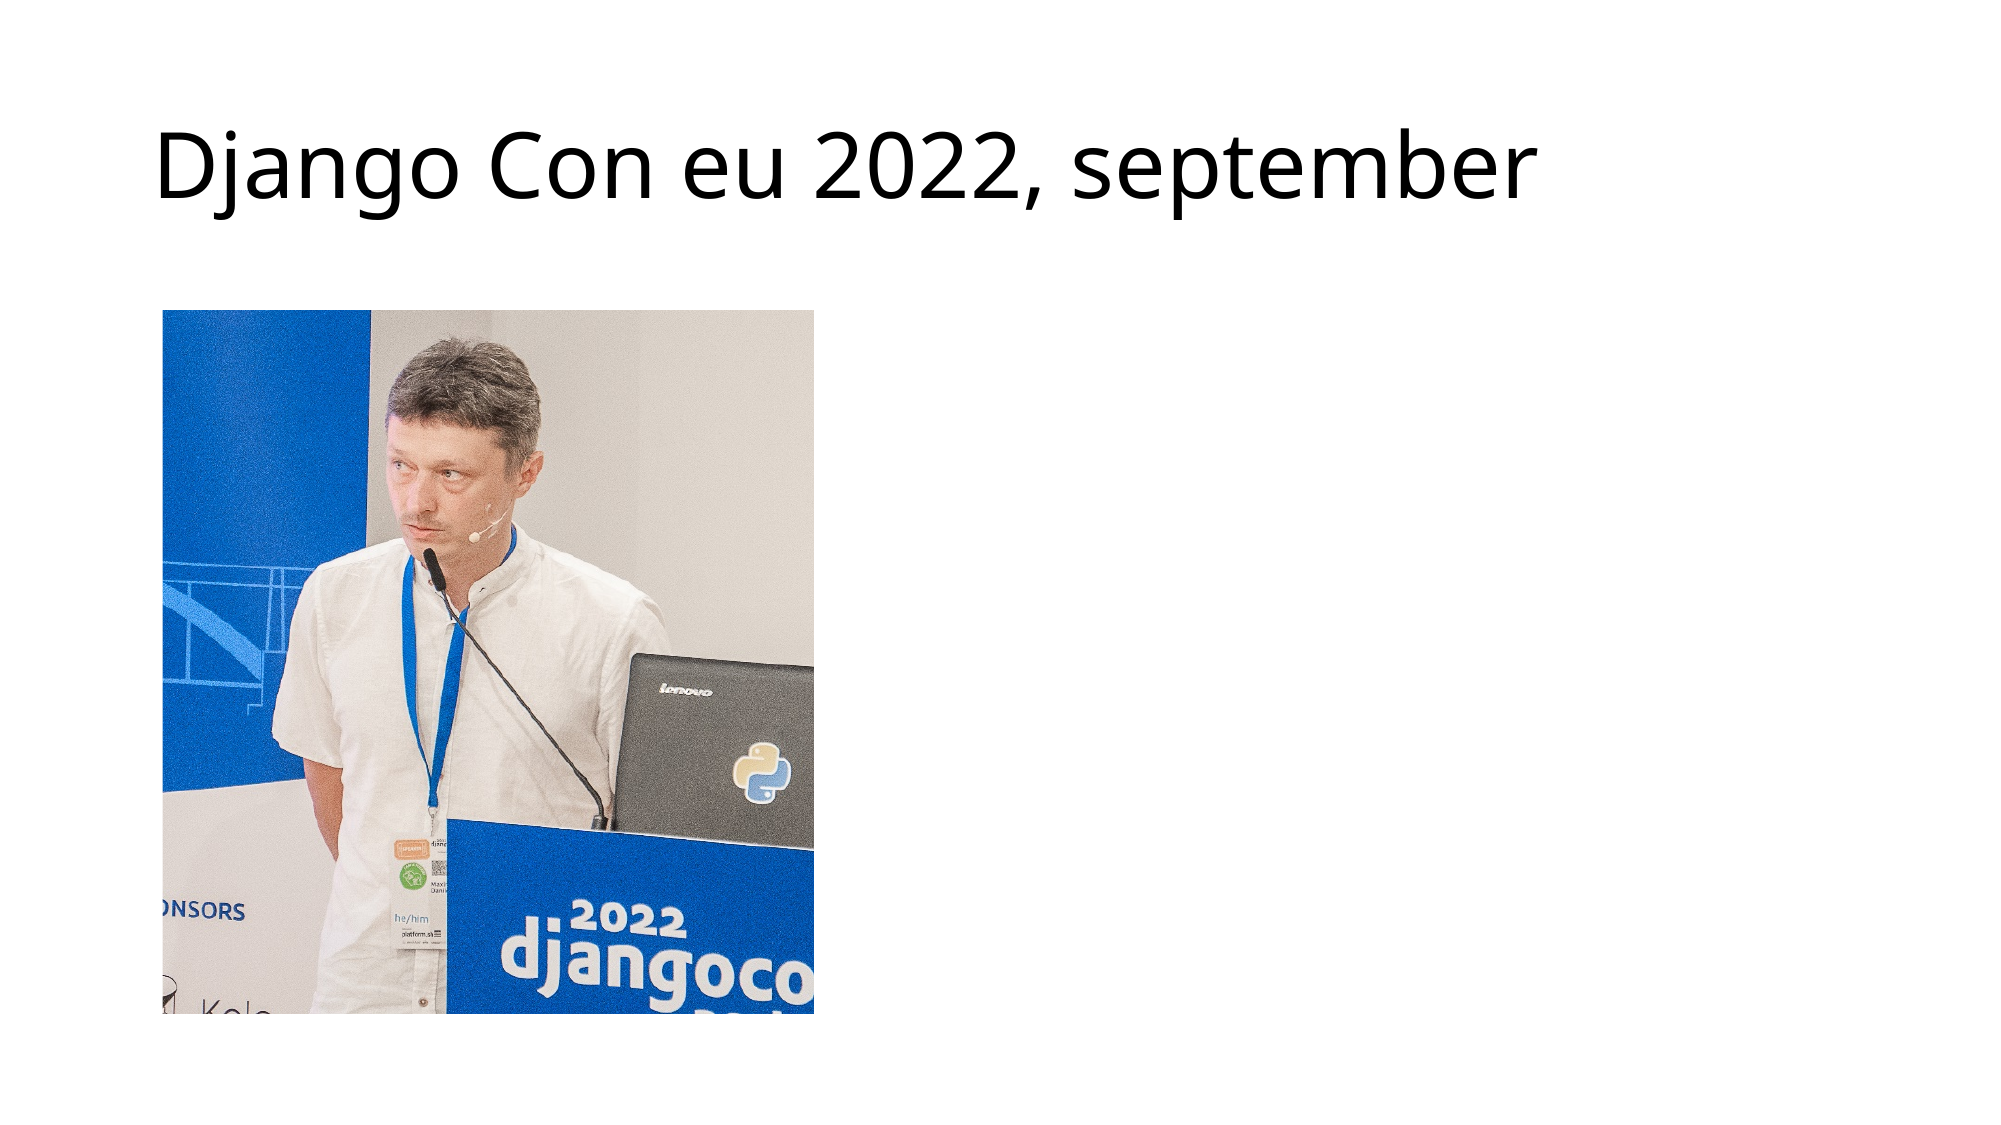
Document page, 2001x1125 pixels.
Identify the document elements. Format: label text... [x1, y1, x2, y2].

title Django Con eu 2022, september [137, 59, 1863, 278]
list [162, 310, 814, 1014]
